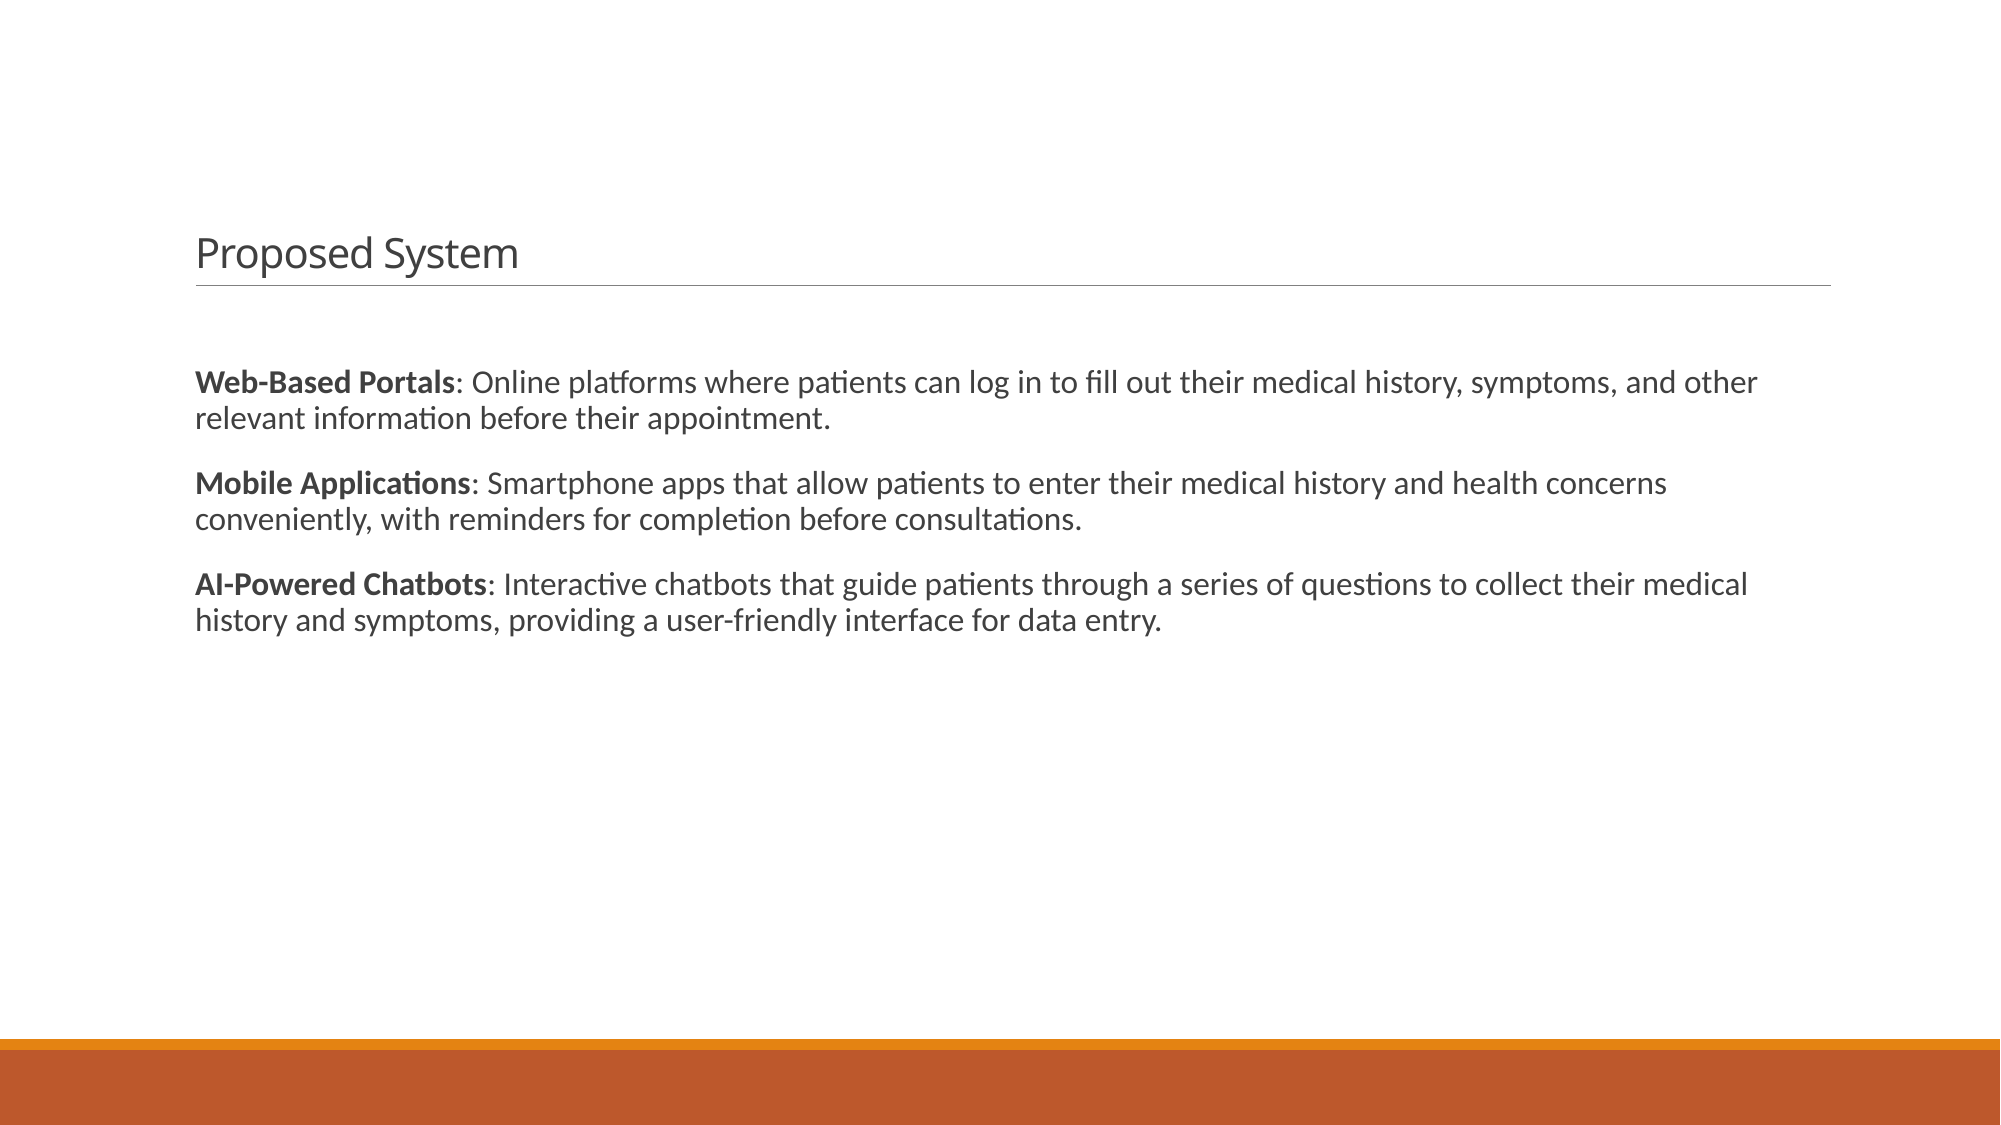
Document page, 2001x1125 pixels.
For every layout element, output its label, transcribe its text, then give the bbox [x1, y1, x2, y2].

list Web-Based Portals: Online platforms where patients can log in to fill out their medical history, symptoms, and other relevant information before their appointment. Mobile Applications: Smartphone apps that allow patients to enter their medical history and health concerns conveniently, with reminders for completion before consultations. AI-Powered Chatbots: Interactive chatbots that guide patients through a series of questions to collect their medical history and symptoms, providing a user-friendly interface for data entry. [180, 357, 1830, 1018]
title Proposed System [180, 47, 1830, 285]
